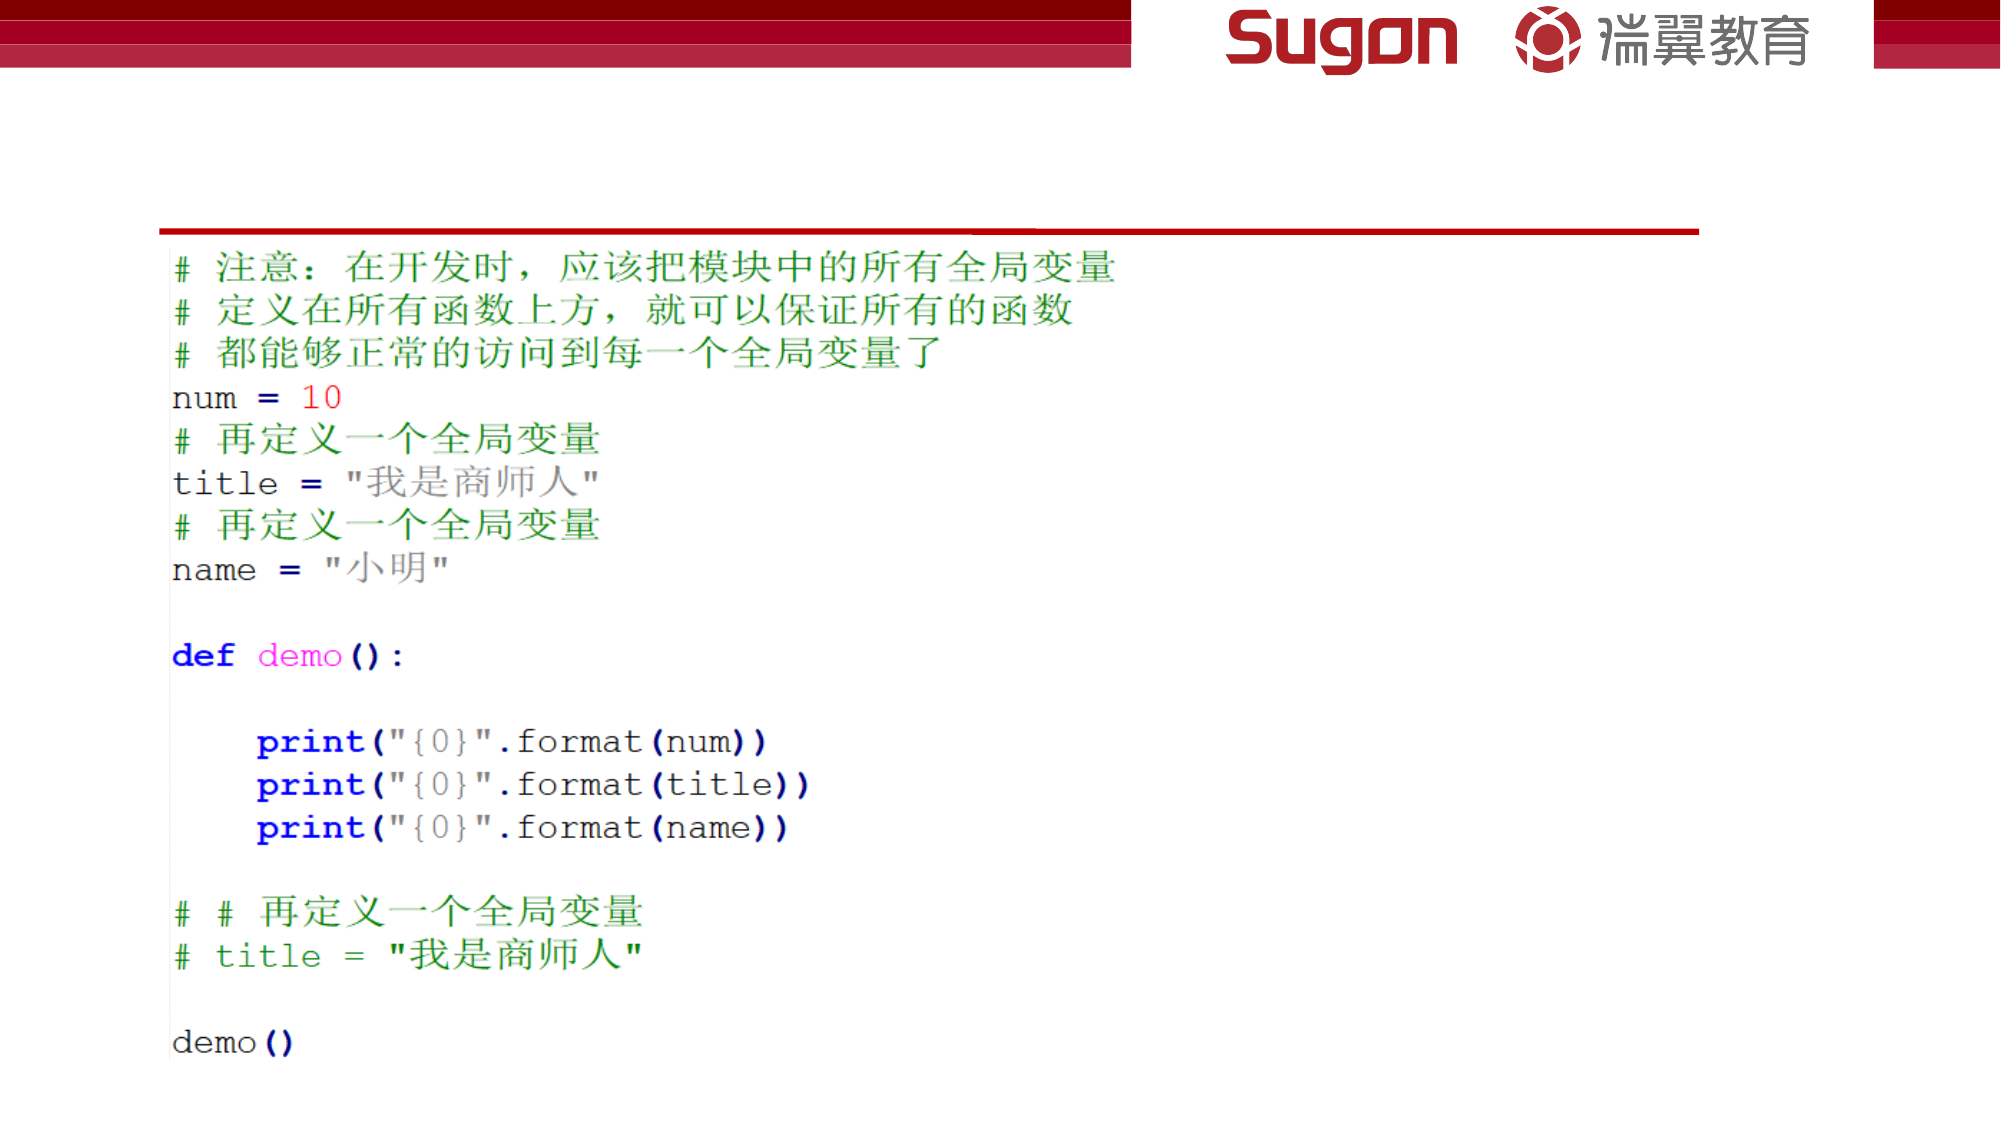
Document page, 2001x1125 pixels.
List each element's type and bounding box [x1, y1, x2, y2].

list [168, 248, 1130, 1061]
picture [1515, 6, 1809, 73]
picture [1194, 0, 1484, 102]
